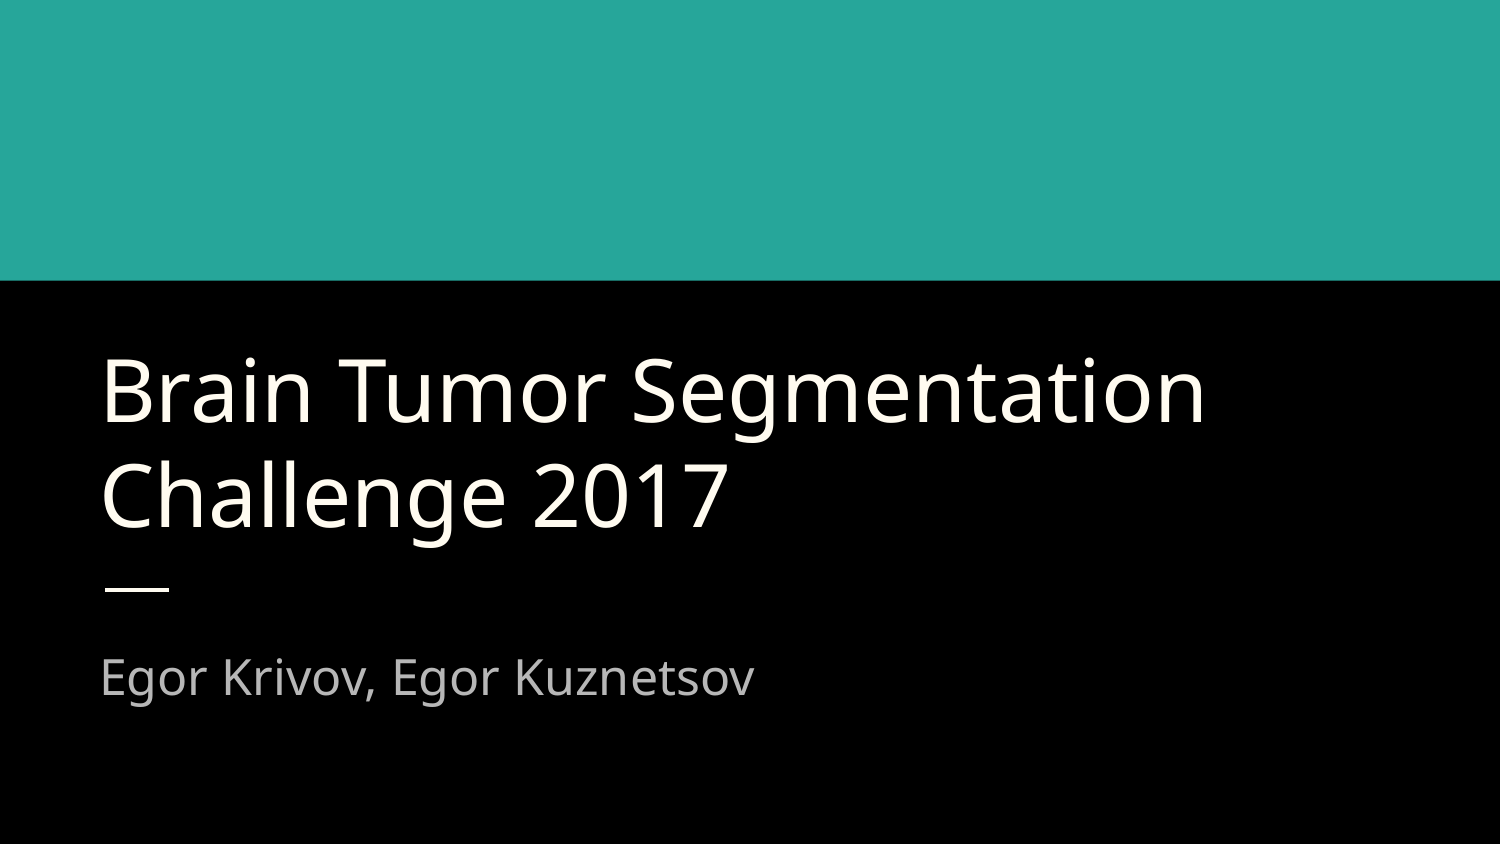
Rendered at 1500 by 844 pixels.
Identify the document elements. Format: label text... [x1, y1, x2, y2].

subtitle Egor Krivov, Egor Kuznetsov [84, 630, 1416, 760]
title Brain Tumor Segmentation Challenge 2017 [84, 310, 1416, 561]
